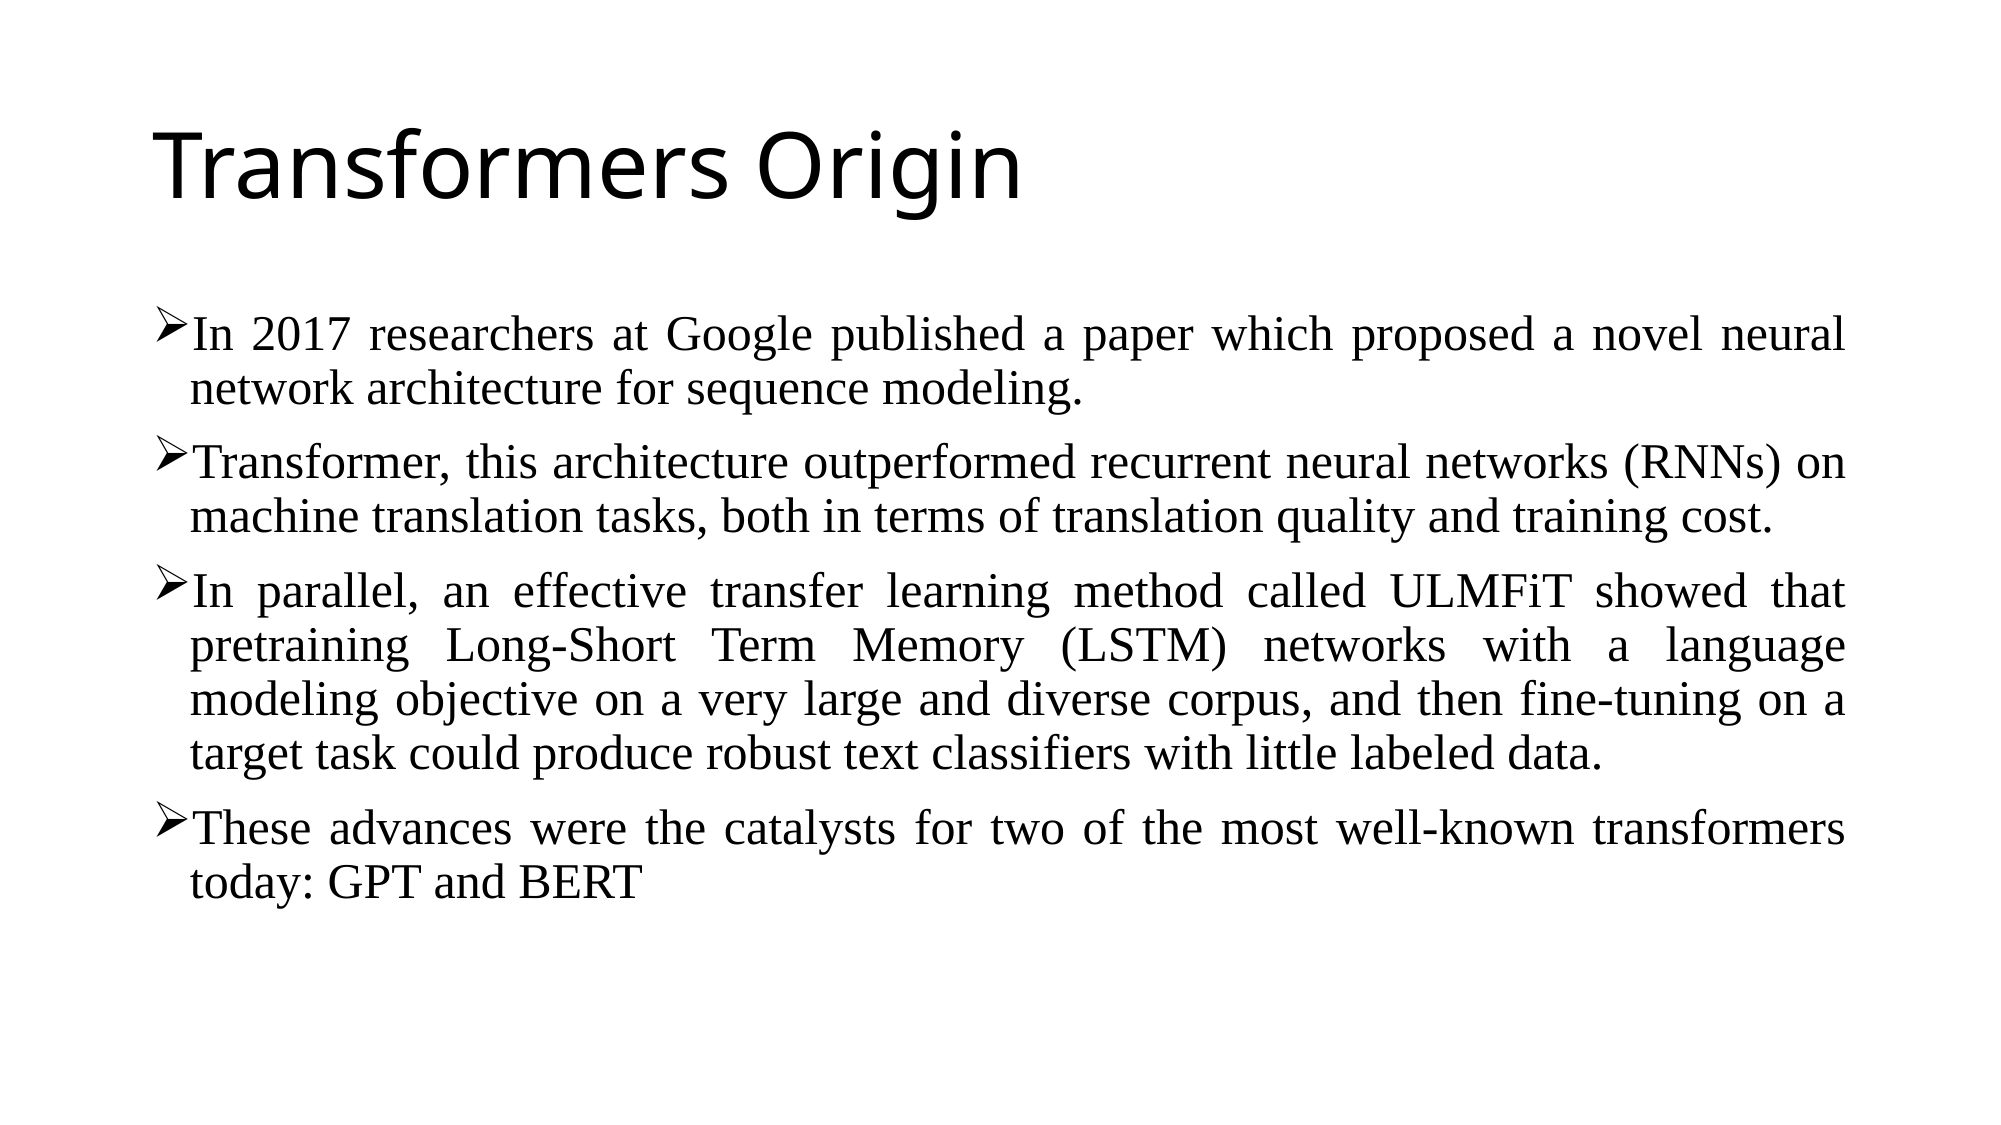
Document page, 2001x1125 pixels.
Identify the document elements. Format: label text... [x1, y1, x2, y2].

list In 2017 researchers at Google published a paper which proposed a novel neural network architecture for sequence modeling. Transformer, this architecture outperformed recurrent neural networks (RNNs) on machine translation tasks, both in terms of translation quality and training cost. In parallel, an effective transfer learning method called ULMFiT showed that pretraining Long-Short Term Memory (LSTM) networks with a language modeling objective on a very large and diverse corpus, and then fine-tuning on a target task could produce robust text classifiers with little labeled data. These advances were the catalysts for two of the most well-known transformers today: GPT and BERT [137, 299, 1863, 1014]
title Transformers Origin [137, 59, 1863, 278]
